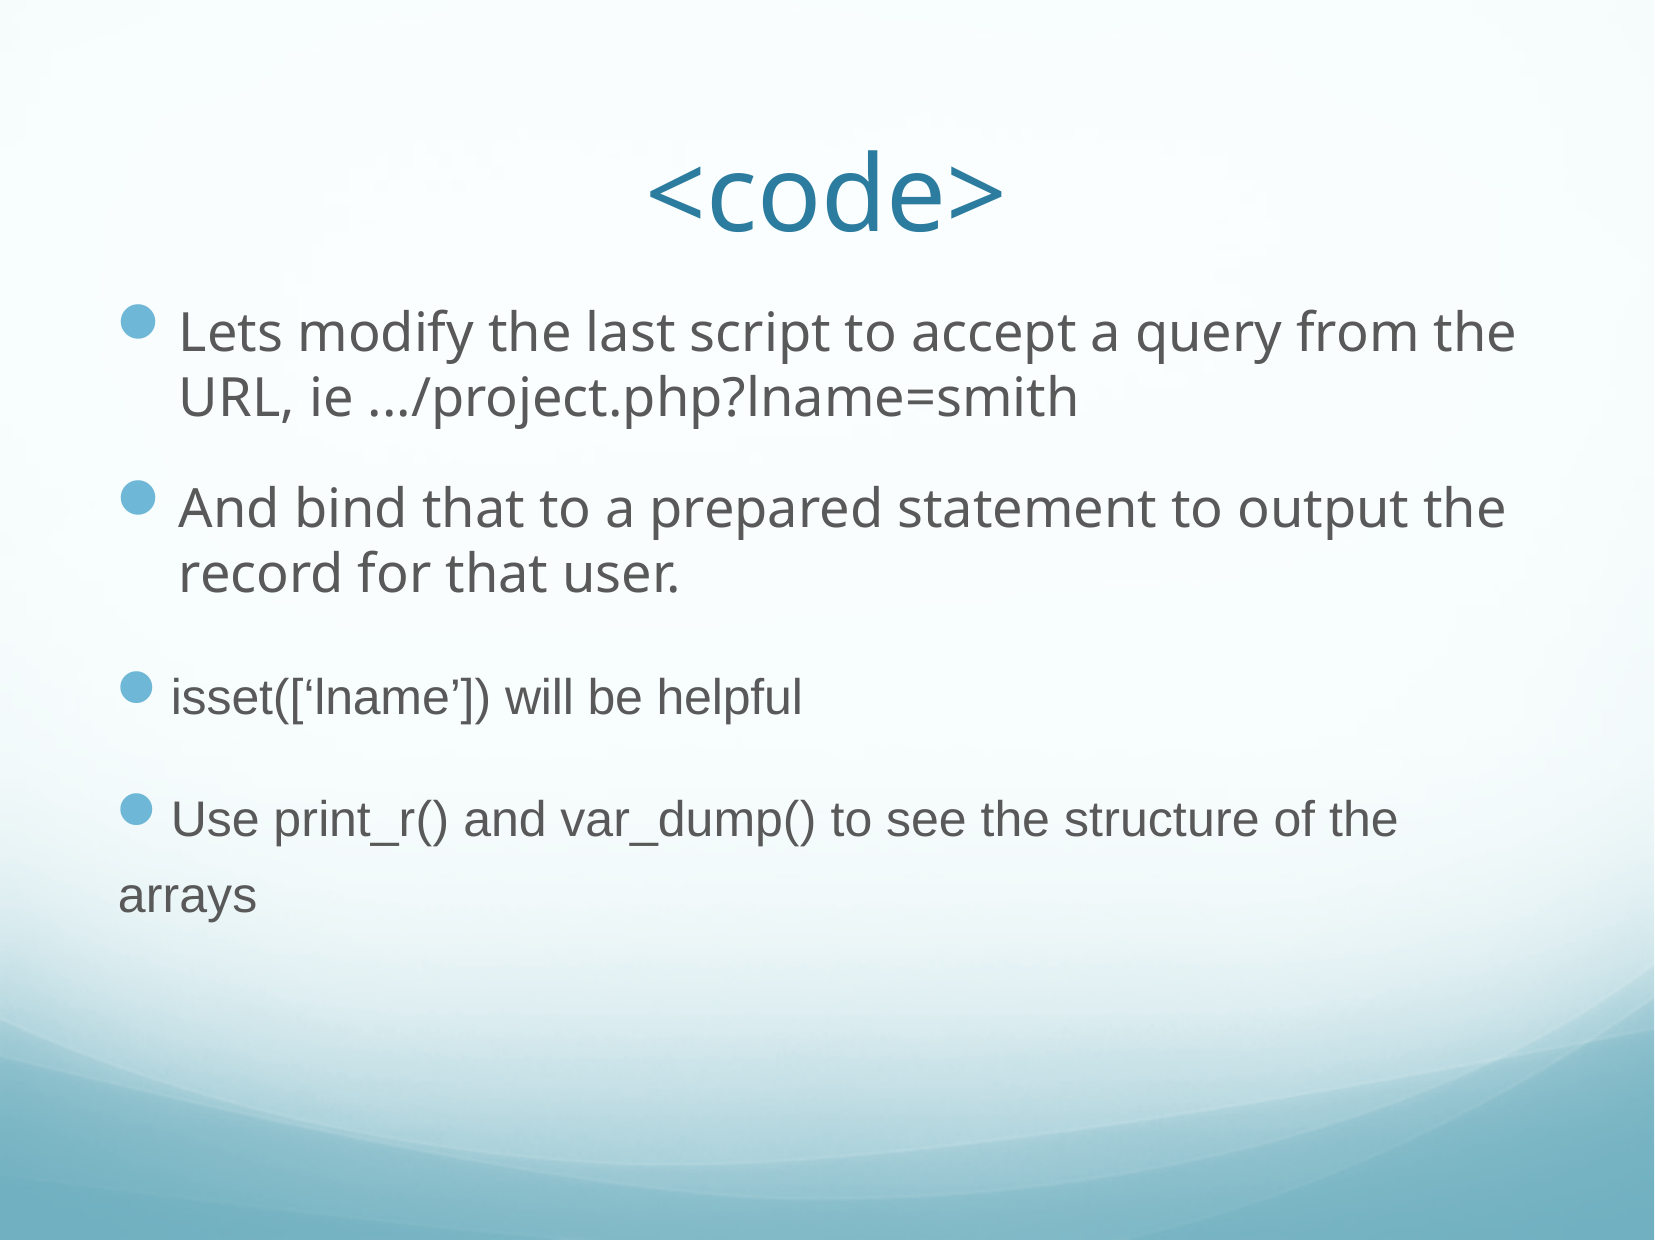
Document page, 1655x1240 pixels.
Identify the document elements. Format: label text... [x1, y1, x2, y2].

title <code> [99, 19, 1555, 262]
list Lets modify the last script to accept a query from the URL, ie .../project.php?lname=smith And bind that to a prepared statement to output the record for that user. isset([‘lname’]) will be helpful Use print_r() and var_dump() to see the structure of the arrays [99, 289, 1555, 1075]
